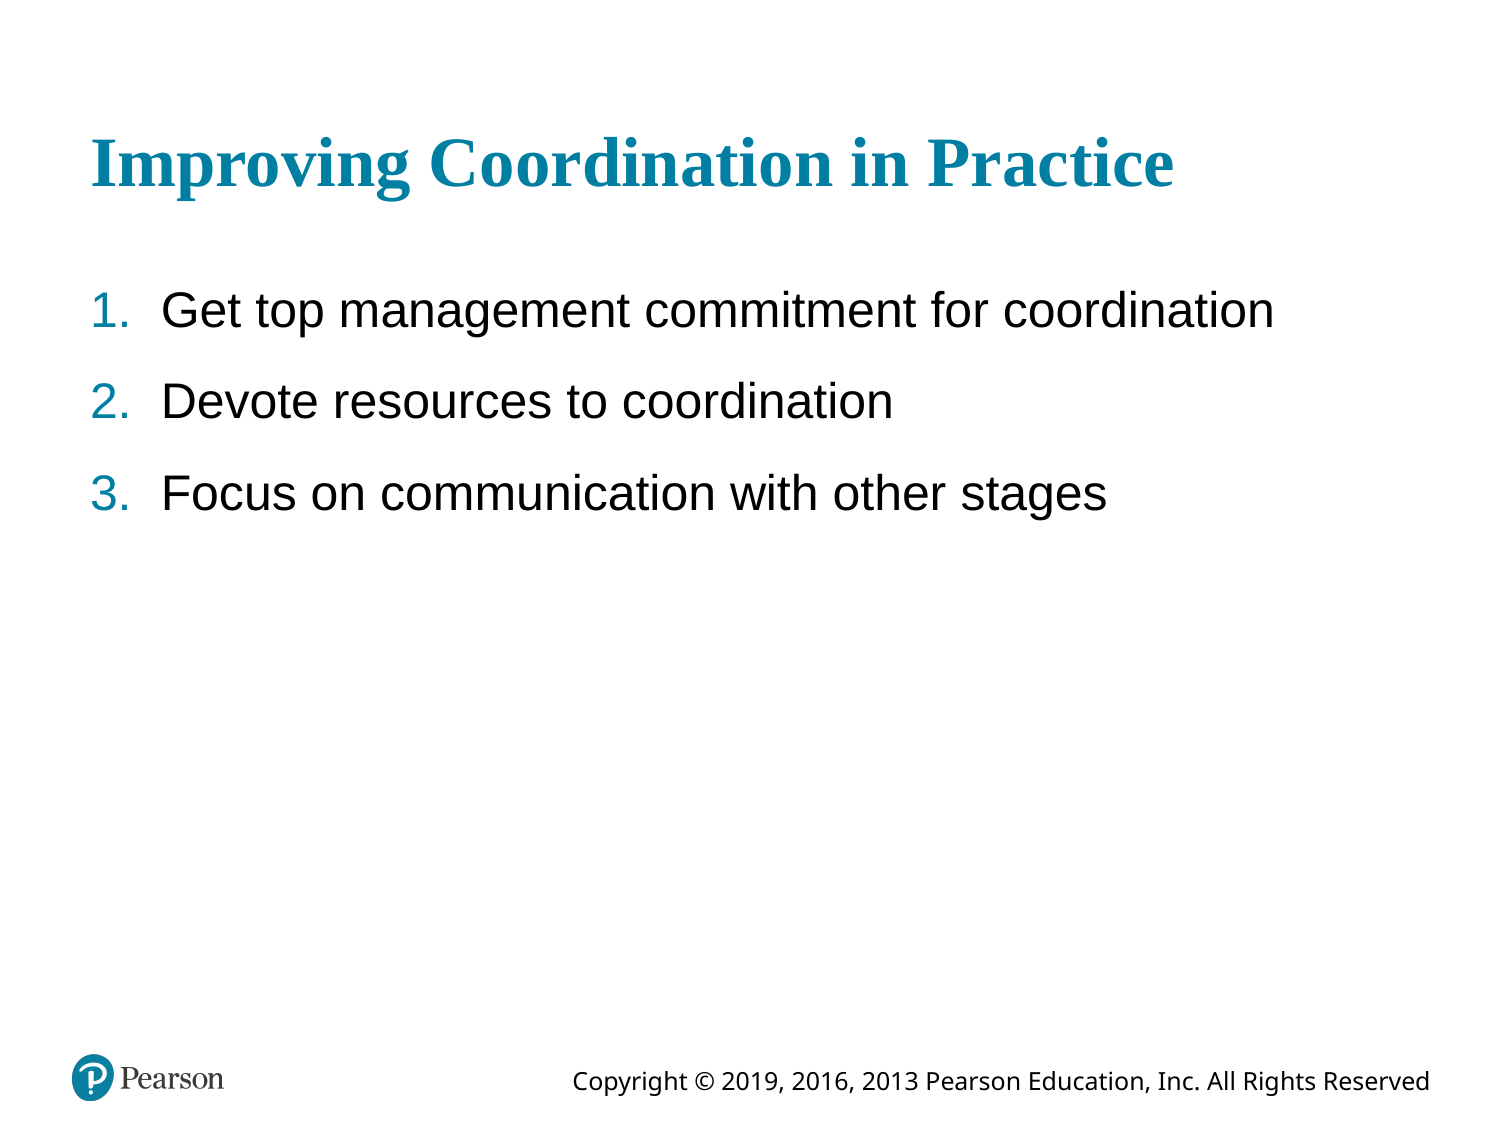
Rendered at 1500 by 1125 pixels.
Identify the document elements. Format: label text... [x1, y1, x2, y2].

picture [80, 1063, 106, 1088]
picture [72, 1054, 88, 1070]
title Improving Coordination in Practice [75, 0, 1425, 216]
picture [72, 1087, 83, 1101]
list Get top management commitment for coordination Devote resources to coordination Focus on communication with other stages [75, 262, 1425, 555]
picture [98, 1054, 224, 1101]
